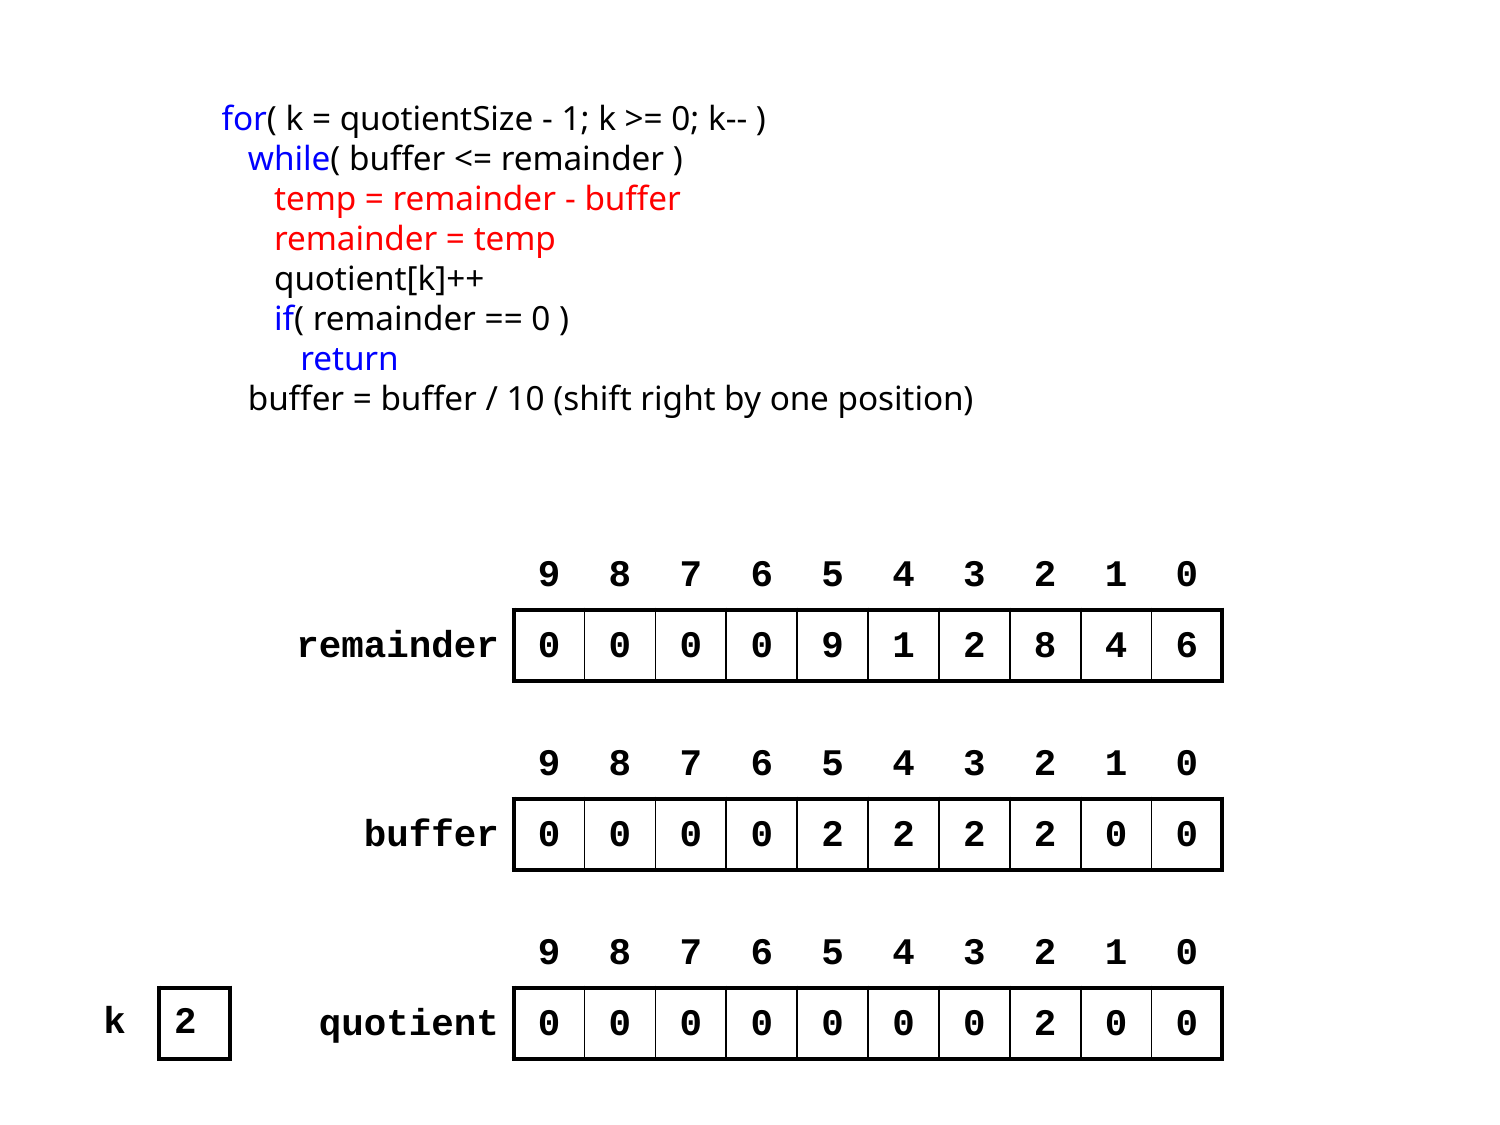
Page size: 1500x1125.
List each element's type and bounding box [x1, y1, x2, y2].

table_cell [516, 801, 584, 868]
list [206, 89, 1294, 421]
table_cell [798, 990, 867, 1057]
table_cell [1152, 801, 1220, 868]
table_cell [798, 612, 867, 679]
table_header [278, 917, 1222, 988]
table_cell [940, 801, 1009, 868]
table_header [161, 990, 228, 1057]
table_cell [940, 990, 1009, 1057]
table_cell [727, 990, 796, 1057]
table_cell [727, 612, 796, 679]
table_cell [1082, 990, 1151, 1057]
table_cell [798, 801, 867, 868]
table_cell [1011, 990, 1080, 1057]
table_cell [656, 612, 725, 679]
table_header [89, 988, 157, 1059]
table_header [278, 539, 1222, 610]
table_cell [656, 990, 725, 1057]
table_cell [585, 612, 655, 679]
table_cell [727, 801, 796, 868]
table_header [278, 728, 1222, 799]
table_cell [869, 612, 938, 679]
table_cell [656, 801, 725, 868]
table_cell [278, 988, 512, 1059]
table_cell [1152, 612, 1220, 679]
table_cell [940, 612, 1009, 679]
table_cell [1082, 801, 1151, 868]
table_cell [516, 990, 584, 1057]
table_cell [585, 990, 655, 1057]
table_cell [1011, 612, 1080, 679]
table_cell [869, 990, 938, 1057]
table_cell [585, 801, 655, 868]
table_cell [1011, 801, 1080, 868]
table_cell [869, 801, 938, 868]
table_cell [1152, 990, 1220, 1057]
table_cell [516, 612, 584, 679]
table_cell [278, 610, 512, 681]
table_cell [278, 799, 512, 870]
table_cell [1082, 612, 1151, 679]
